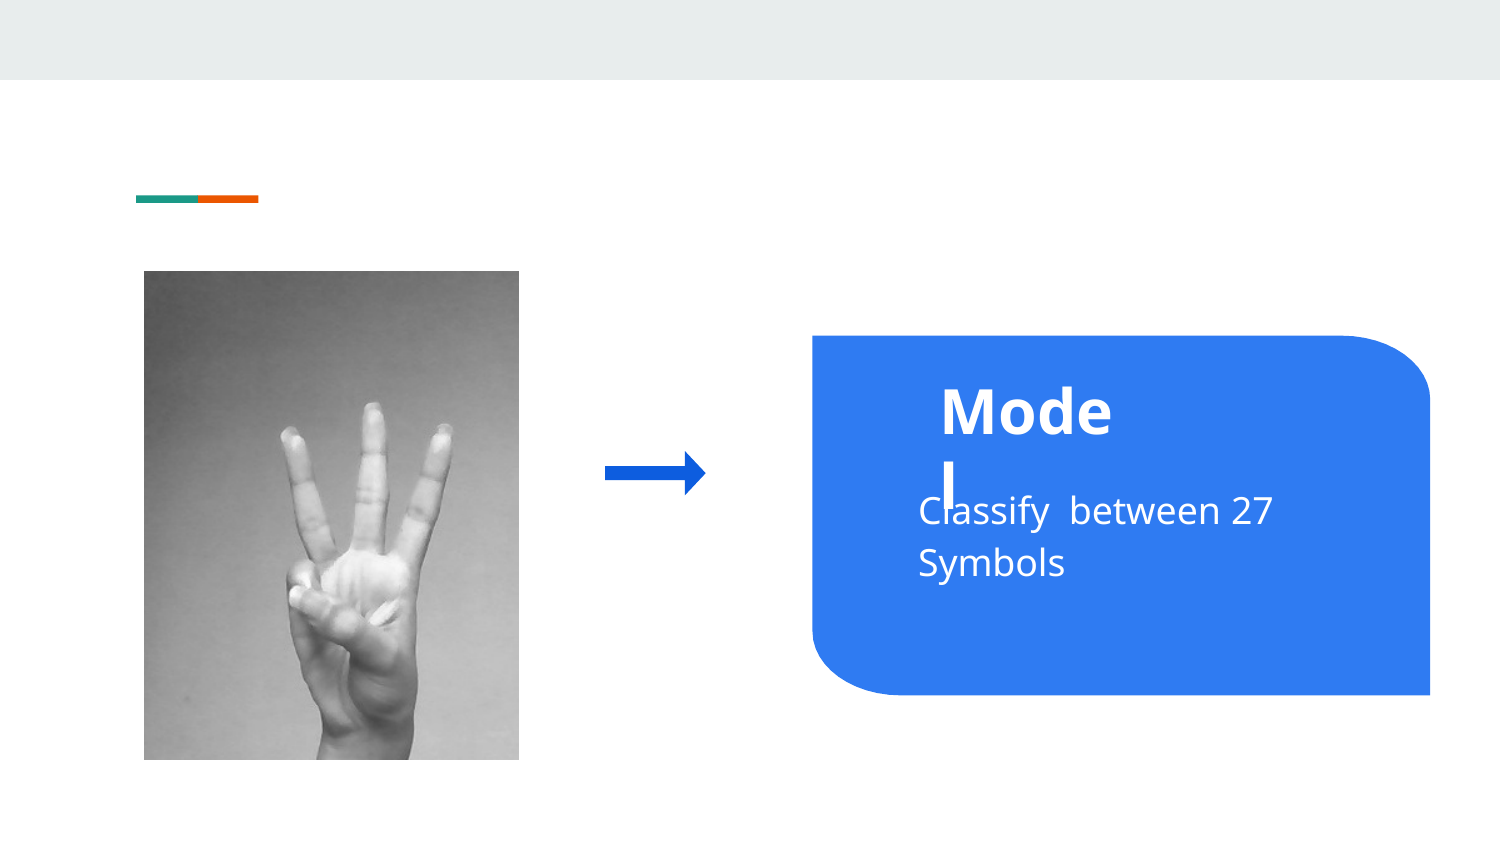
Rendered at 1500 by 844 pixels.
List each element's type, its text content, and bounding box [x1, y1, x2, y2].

picture [143, 271, 520, 760]
title Model [937, 369, 1130, 478]
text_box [523, 450, 706, 543]
text_box [812, 335, 1431, 696]
text_box Classify between 27 Symbols [916, 478, 1301, 584]
